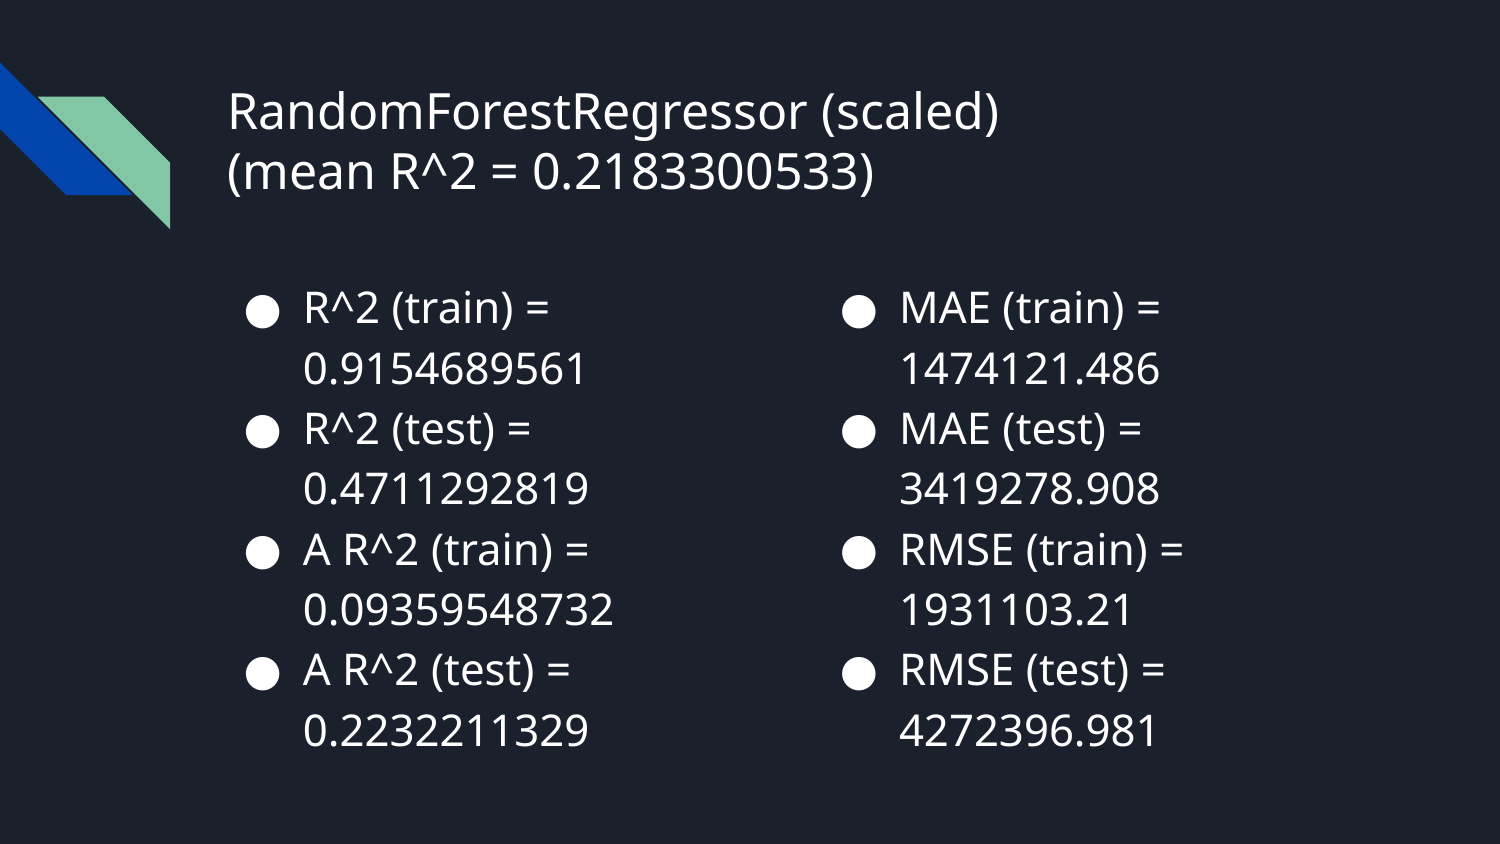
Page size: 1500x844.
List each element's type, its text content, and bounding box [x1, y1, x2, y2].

list MAE (train) = 1474121.486 MAE (test) = 3419278.908 RMSE (train) = 1931103.21 RMSE (test) = 4272396.981 [809, 257, 1368, 735]
list R^2 (train) = 0.9154689561 R^2 (test) = 0.4711292819 A R^2 (train) = 0.09359548732 A R^2 (test) = 0.2232211329 [212, 257, 772, 735]
title RandomForestRegressor (scaled) (mean R^2 = 0.2183300533) [212, 64, 1368, 215]
